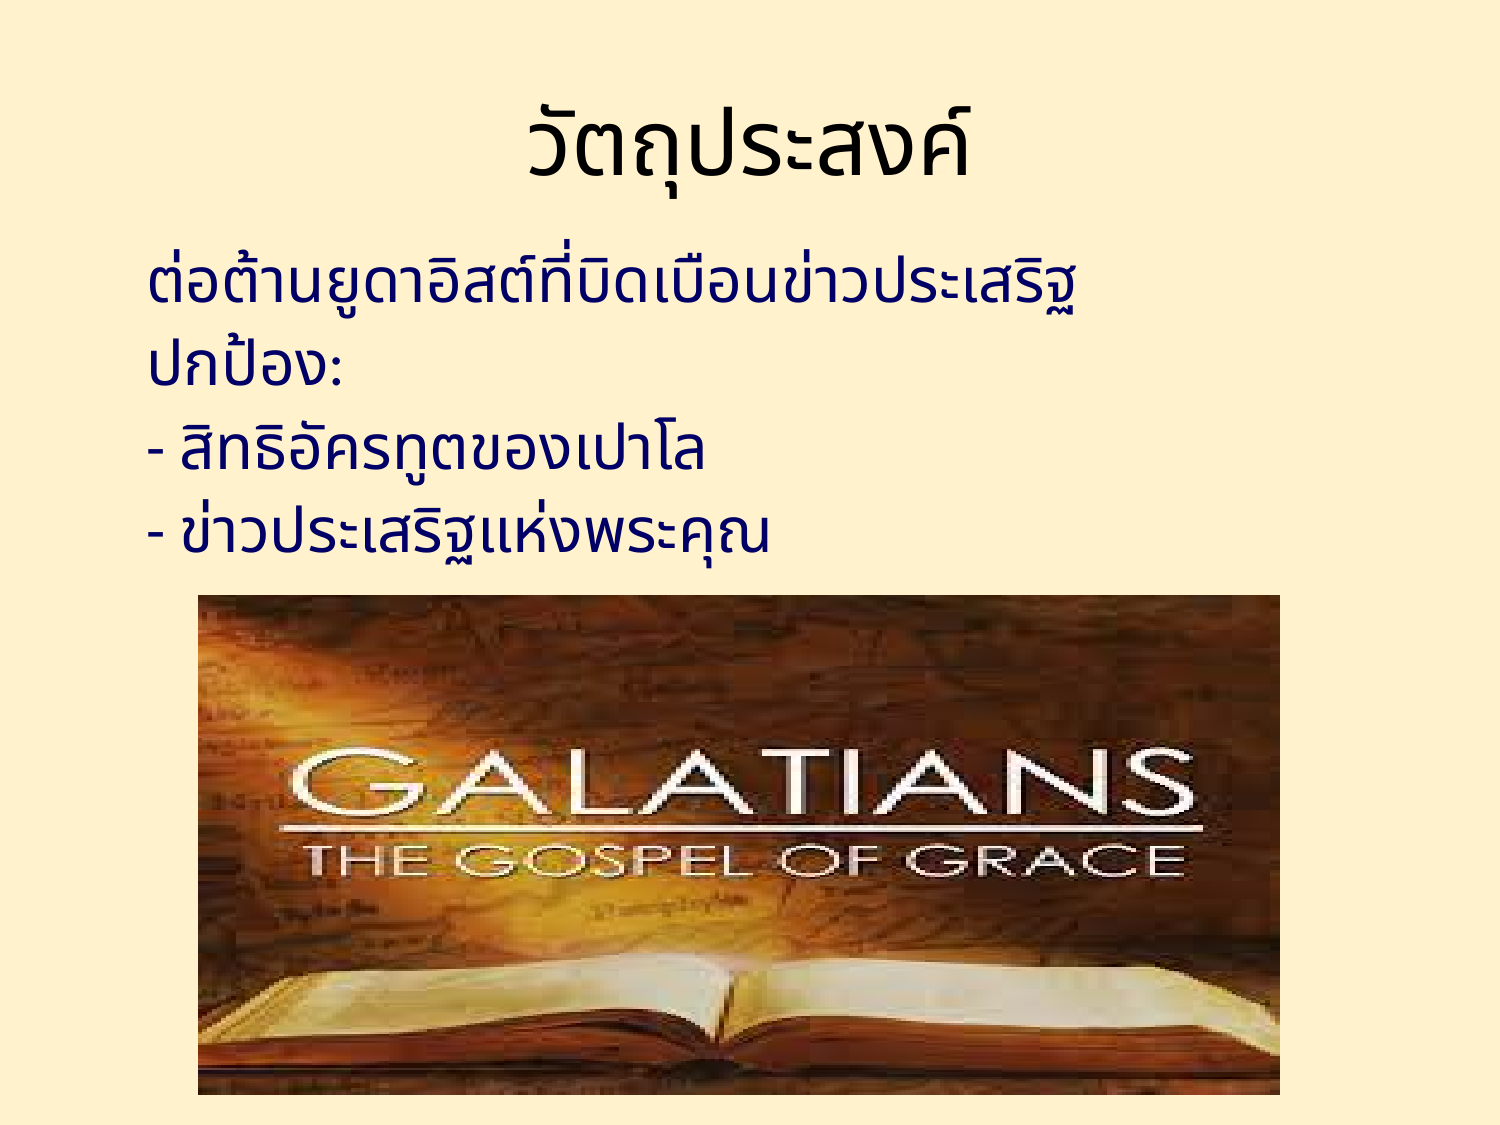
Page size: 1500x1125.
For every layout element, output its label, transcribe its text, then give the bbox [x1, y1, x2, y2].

picture [198, 595, 1280, 1095]
list ต่อต้านยูดาอิสต์ที่บิดเบือนข่าวประเสริฐ ปกป้อง: - สิทธิอัครทูตของเปาโล - ข่าวประเสริฐแห่งพระคุณ [75, 232, 1425, 1005]
title วัตถุประสงค์ [75, 45, 1425, 232]
